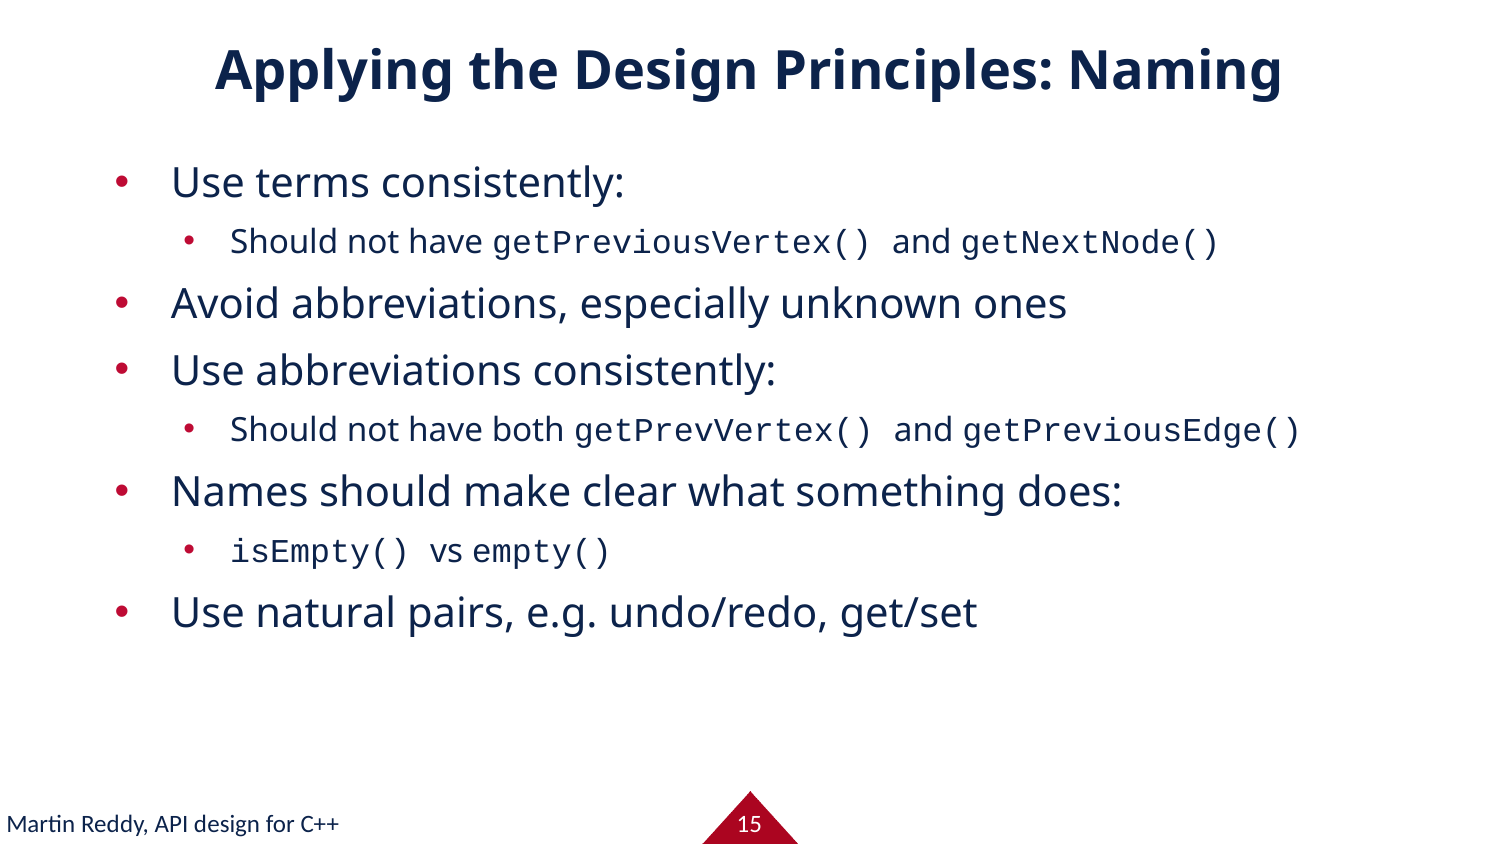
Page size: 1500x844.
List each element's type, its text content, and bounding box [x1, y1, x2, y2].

title Applying the Design Principles: Naming [0, 0, 1500, 136]
text_box Martin Reddy, API design for C++ [0, 801, 476, 844]
picture [702, 791, 798, 844]
list Use terms consistently: Should not have getPreviousVertex() and getNextNode() Avoid abbreviations, especially unknown ones Use abbreviations consistently: Should not have both getPrevVertex() and getPreviousEdge() Names should make clear what something does: isEmpty() vs empty() Use natural pairs, e.g. undo/redo, get/set [99, 148, 1396, 785]
slide_number 15 [707, 800, 791, 844]
